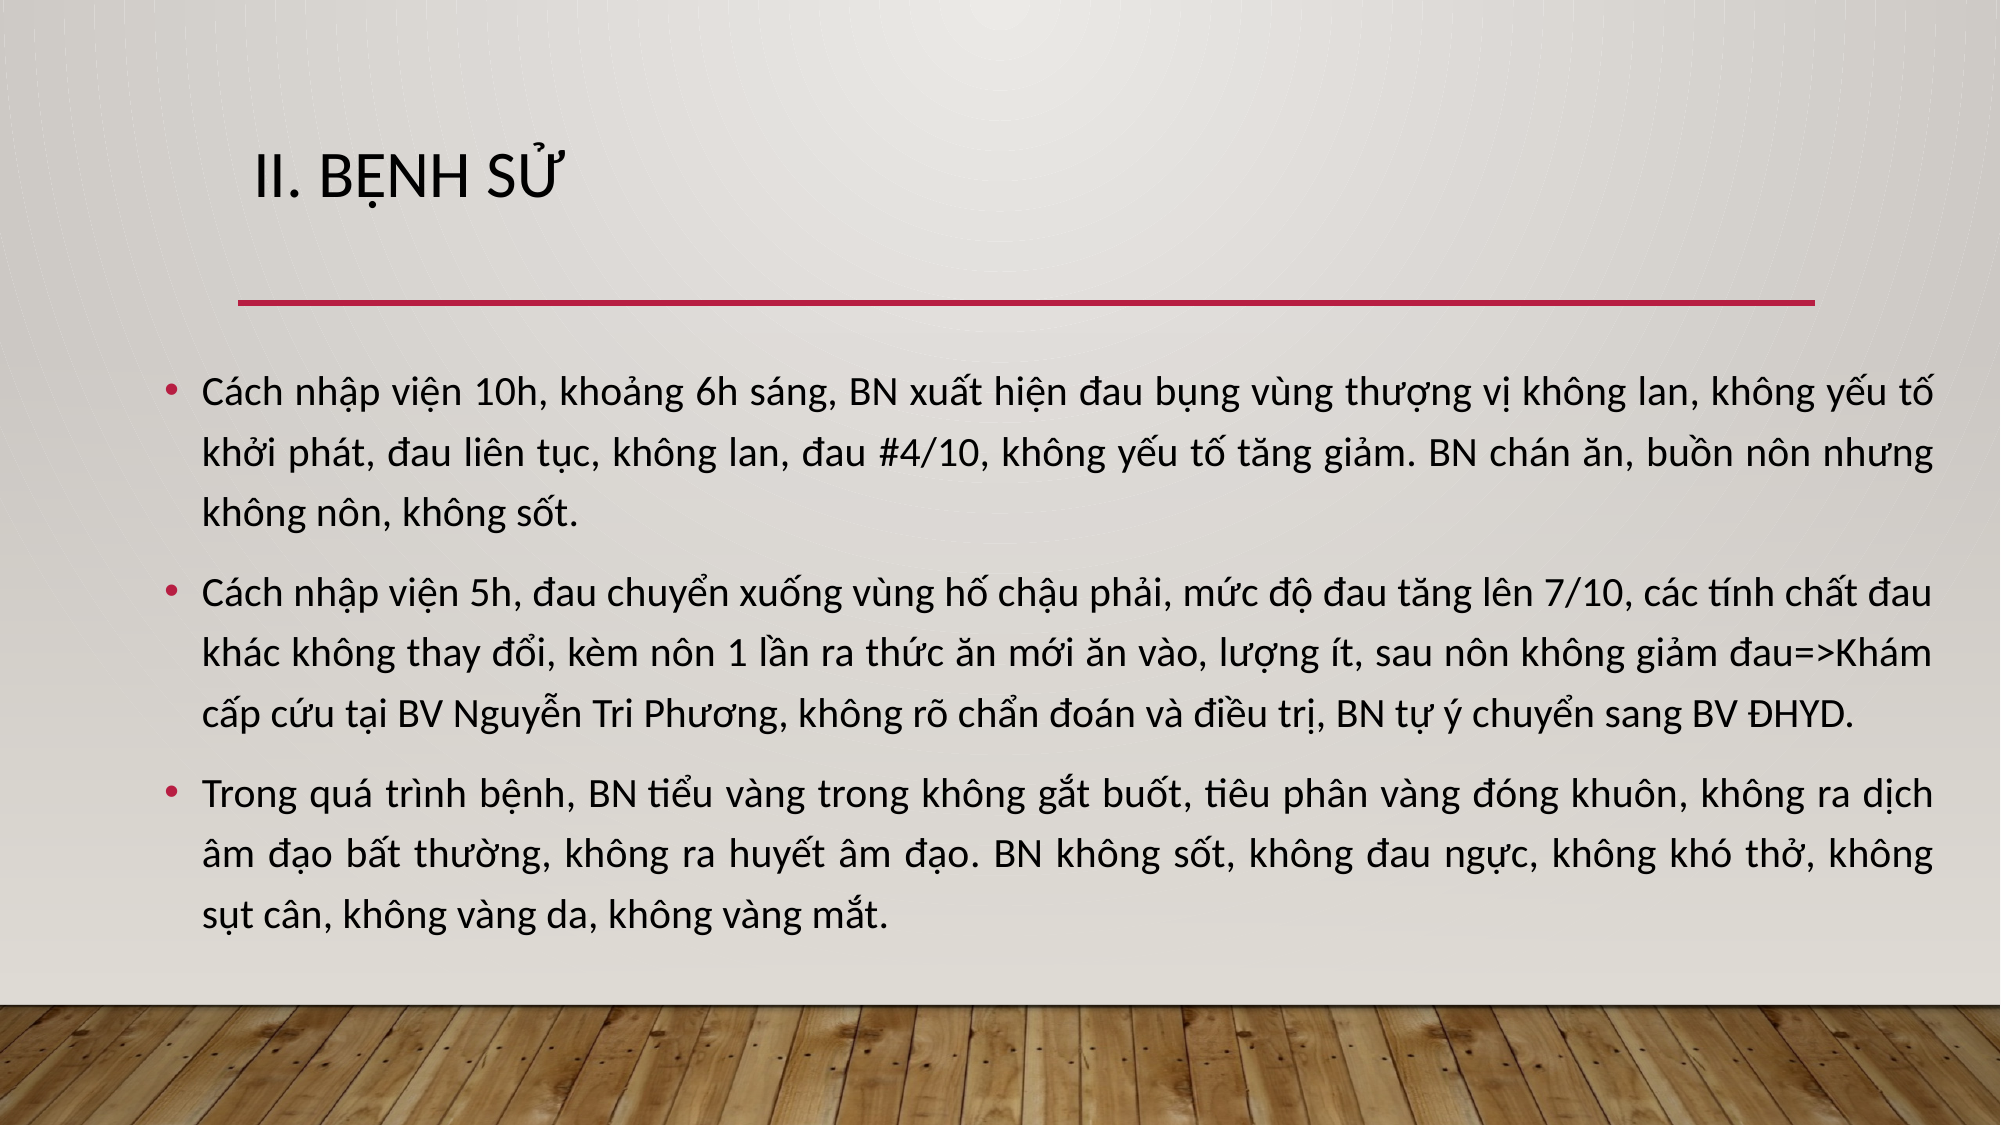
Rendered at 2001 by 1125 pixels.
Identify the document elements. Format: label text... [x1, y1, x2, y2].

title II. BỆNH SỬ [238, 131, 1814, 305]
list Cách nhập viện 10h, khoảng 6h sáng, BN xuất hiện đau bụng vùng thượng vị không lan, không yếu tố khởi phát, đau liên tục, không lan, đau #4/10, không yếu tố tăng giảm. BN chán ăn, buồn nôn nhưng không nôn, không sốt. Cách nhập viện 5h, đau chuyển xuống vùng hố chậu phải, mức độ đau tăng lên 7/10, các tính chất đau khác không thay đổi, kèm nôn 1 lần ra thức ăn mới ăn vào, lượng ít, sau nôn không giảm đau=>Khám cấp cứu tại BV Nguyễn Tri Phương, không rõ chẩn đoán và điều trị, BN tự ý chuyển sang BV ĐHYD. Trong quá trình bệnh, BN tiểu vàng trong không gắt buốt, tiêu phân vàng đóng khuôn, không ra dịch âm đạo bất thường, không ra huyết âm đạo. BN không sốt, không đau ngực, không khó thở, không sụt cân, không vàng da, không vàng mắt. [149, 346, 1950, 1078]
picture [0, 1005, 2000, 1125]
